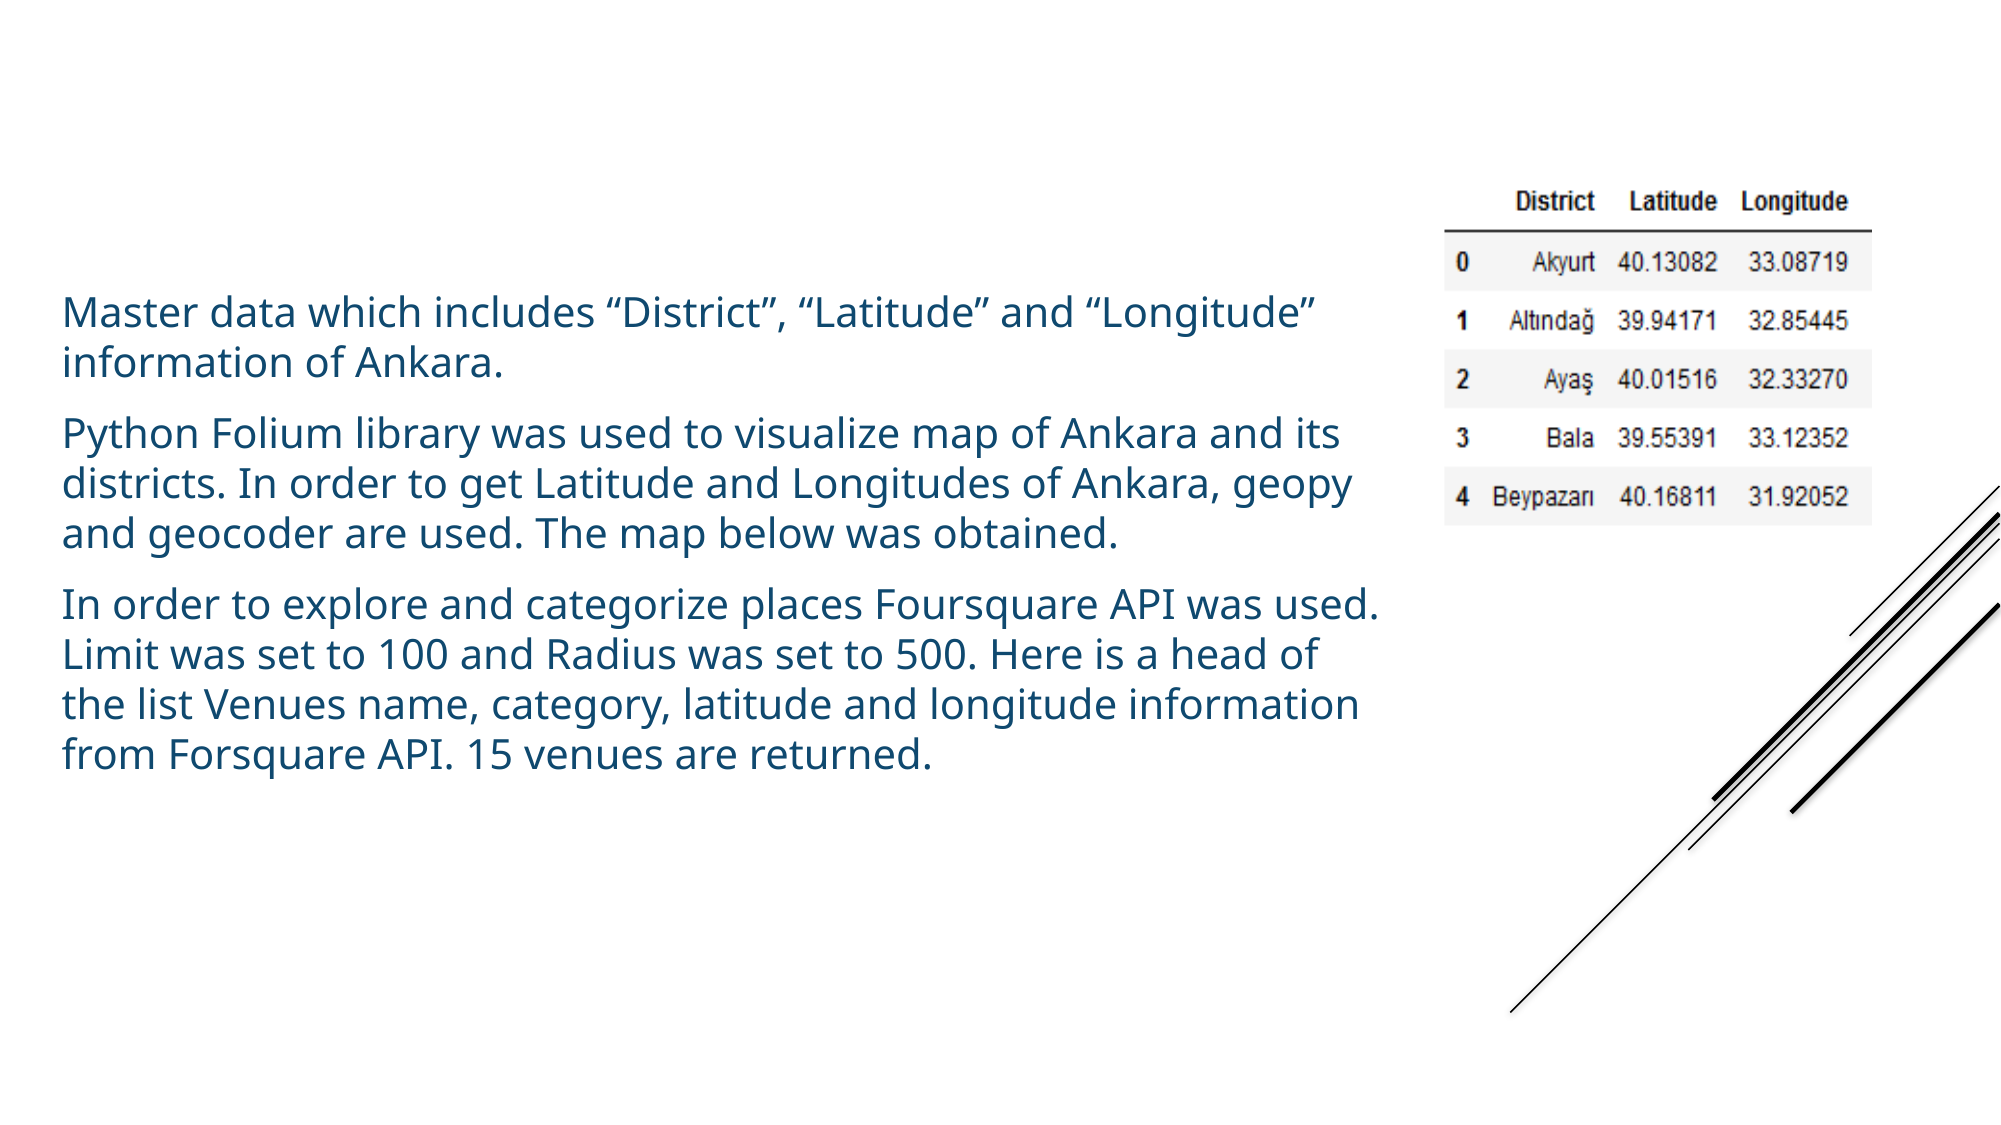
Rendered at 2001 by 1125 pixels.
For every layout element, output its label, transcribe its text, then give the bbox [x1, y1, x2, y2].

text_box Methodology [0, 0, 1725, 218]
picture [1442, 174, 1872, 540]
text_box Master data which includes “District”, “Latitude” and “Longitude” information of Ankara. Python Folium library was used to visualize map of Ankara and its districts. In order to get Latitude and Longitudes of Ankara, geopy and geocoder are used. The map below was obtained. In order to explore and categorize places Foursquare API was used. Limit was set to 100 and Radius was set to 500. Here is a head of the list Venues name, category, latitude and longitude information from Forsquare API. 15 venues are returned. [0, 174, 1396, 889]
